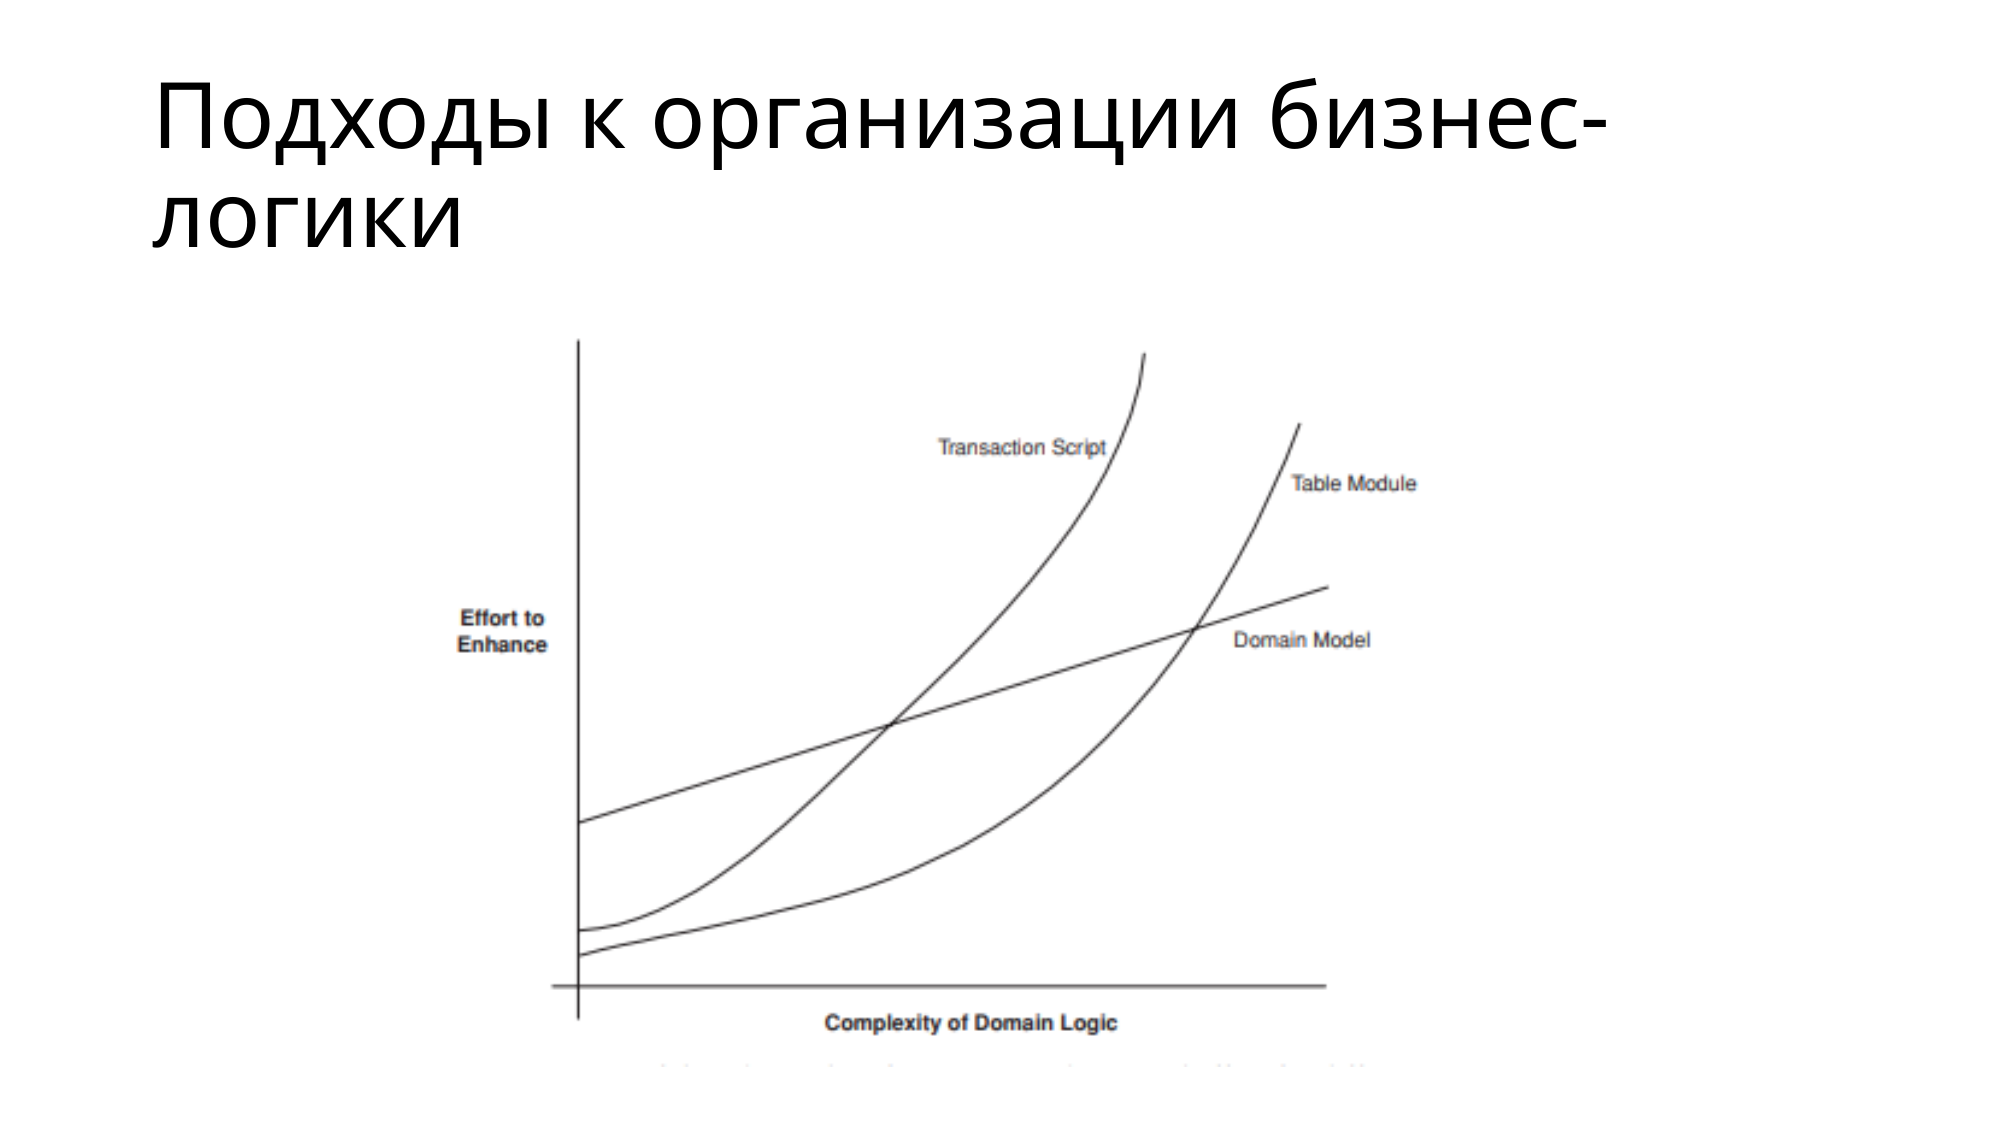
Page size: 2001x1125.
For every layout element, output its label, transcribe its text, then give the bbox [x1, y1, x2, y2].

picture [349, 277, 1479, 1067]
title Подходы к организации бизнес-логики [137, 59, 1863, 278]
